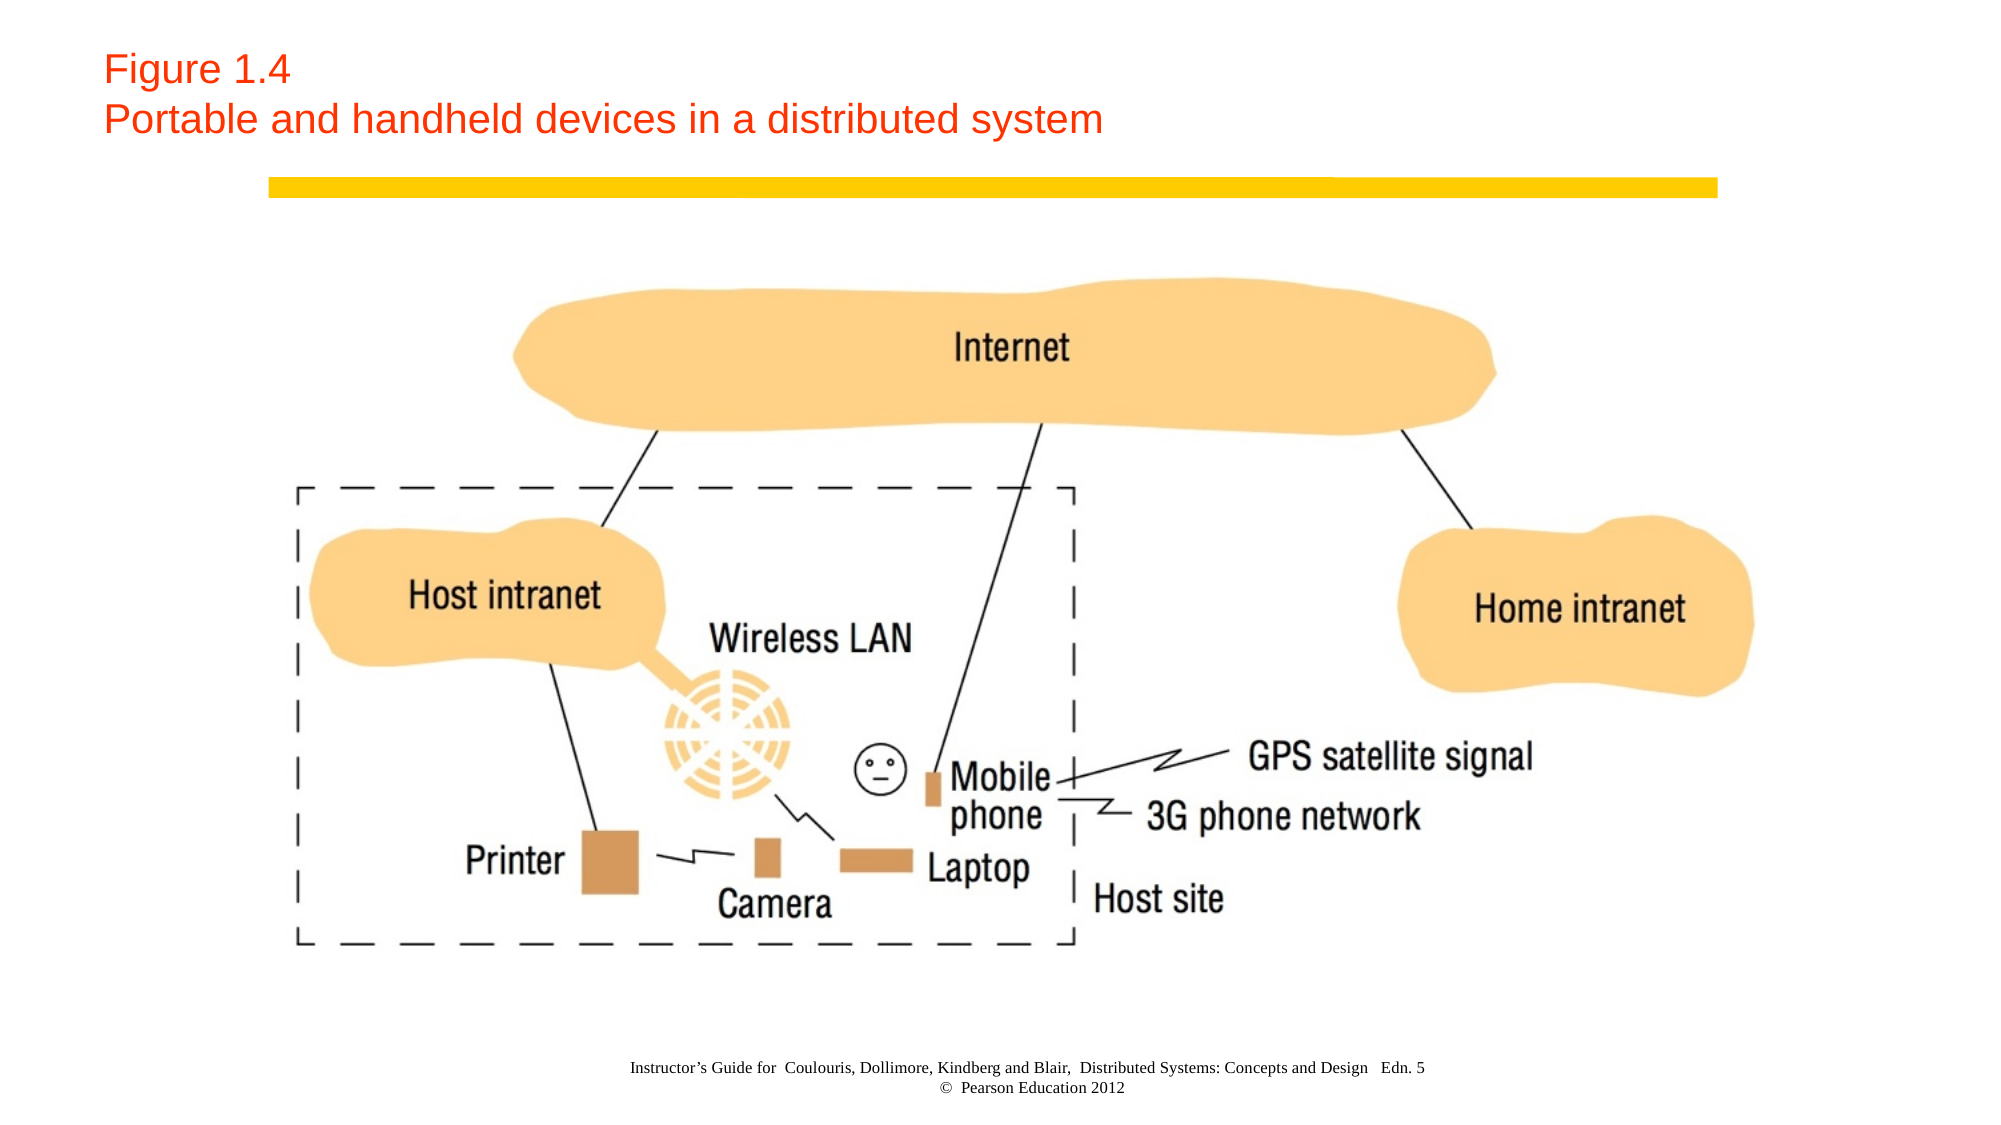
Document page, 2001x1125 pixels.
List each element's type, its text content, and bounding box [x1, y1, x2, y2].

picture [254, 235, 1761, 955]
title Figure 1.4 Portable and handheld devices in a distributed system [88, 0, 1884, 150]
text_box Instructor’s Guide for Coulouris, Dollimore, Kindberg and Blair, Distributed Systems: Concepts and Design Edn. 5 © Pearson Education 2012 [540, 1038, 1530, 1097]
